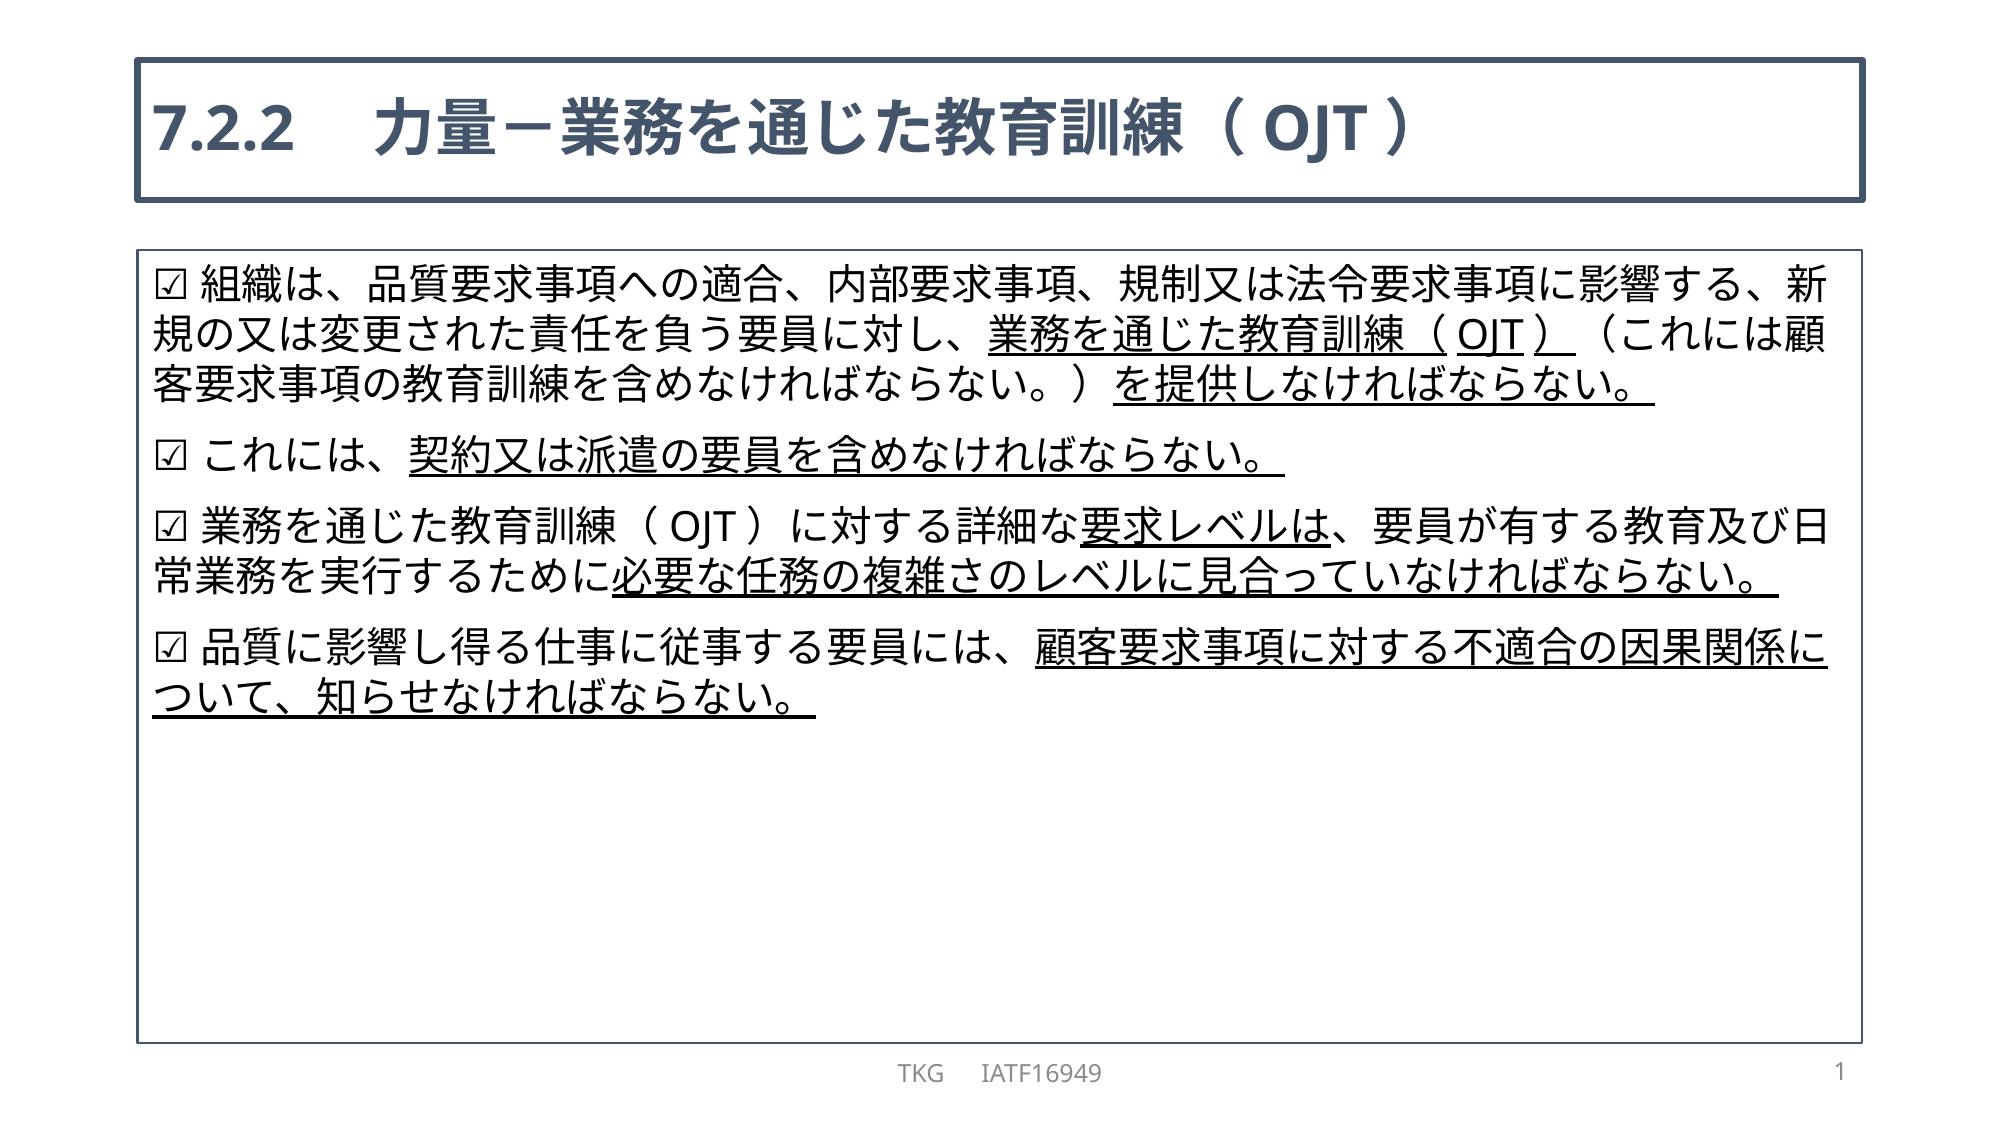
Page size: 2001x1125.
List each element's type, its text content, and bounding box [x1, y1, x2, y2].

title 7.2.2 力量－業務を通じた教育訓練（OJT） [137, 59, 1863, 200]
footer TKG IATF16949 [662, 1043, 1338, 1103]
list ☑組織は、品質要求事項への適合、内部要求事項、規制又は法令要求事項に影響する、新規の又は変更された責任を負う要員に対し、業務を通じた教育訓練（OJT）（これには顧客要求事項の教育訓練を含めなければならない。）を提供しなければならない。 ☑これには、契約又は派遣の要員を含めなければならない。 ☑業務を通じた教育訓練（OJT）に対する詳細な要求レベルは、要員が有する教育及び日常業務を実行するために必要な任務の複雑さのレベルに見合っていなければならない。 ☑品質に影響し得る仕事に従事する要員には、顧客要求事項に対する不適合の因果関係について、知らせなければならない。 [137, 249, 1863, 1043]
slide_number 1 [1412, 1043, 1863, 1103]
